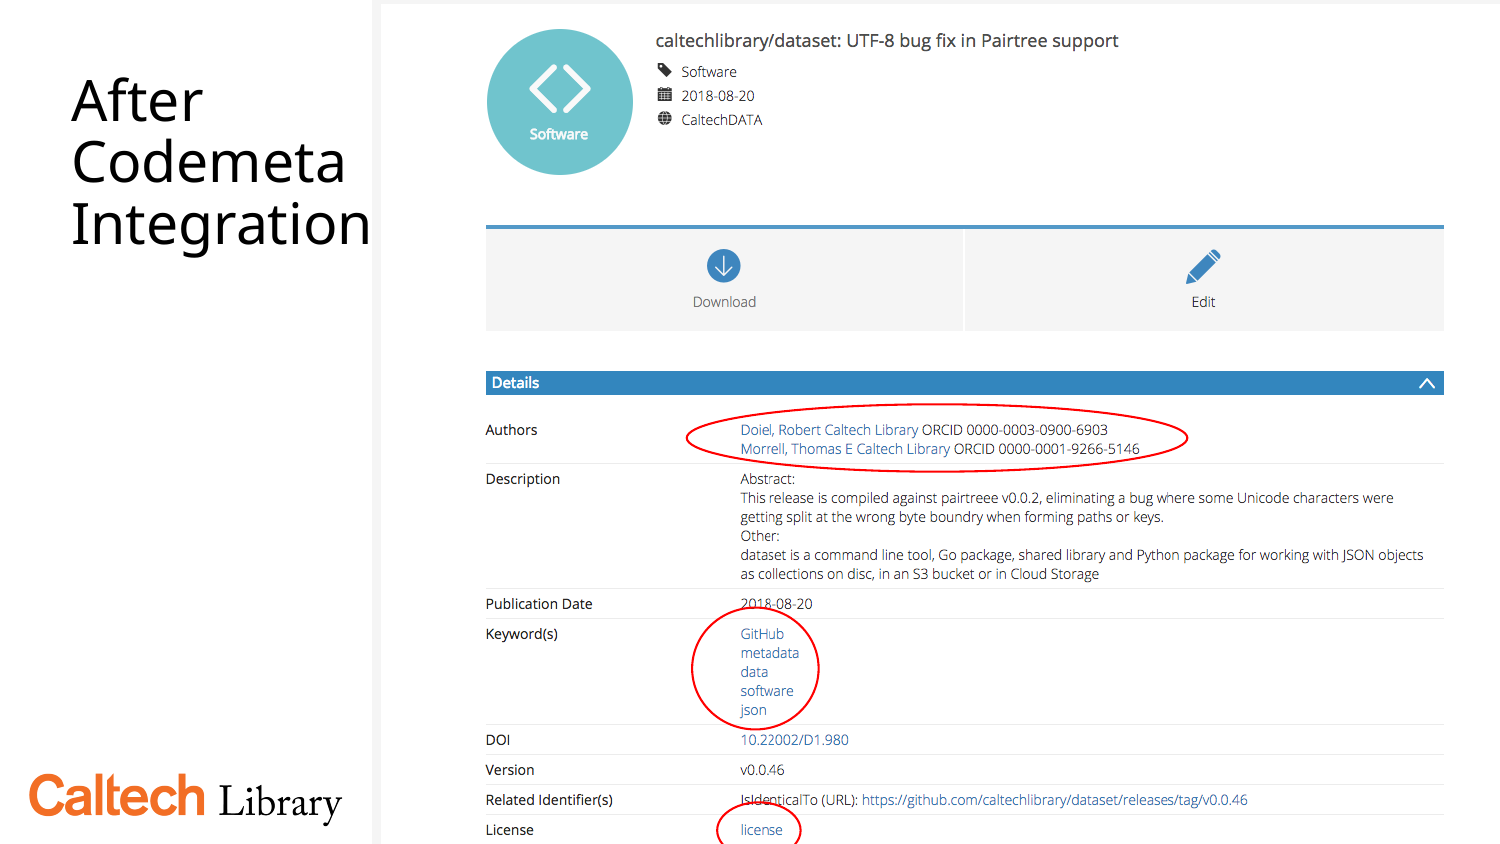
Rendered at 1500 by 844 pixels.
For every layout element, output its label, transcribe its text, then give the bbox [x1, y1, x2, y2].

picture [29, 773, 343, 827]
title After Codemeta Integration [56, 43, 372, 286]
picture [372, 0, 1500, 844]
